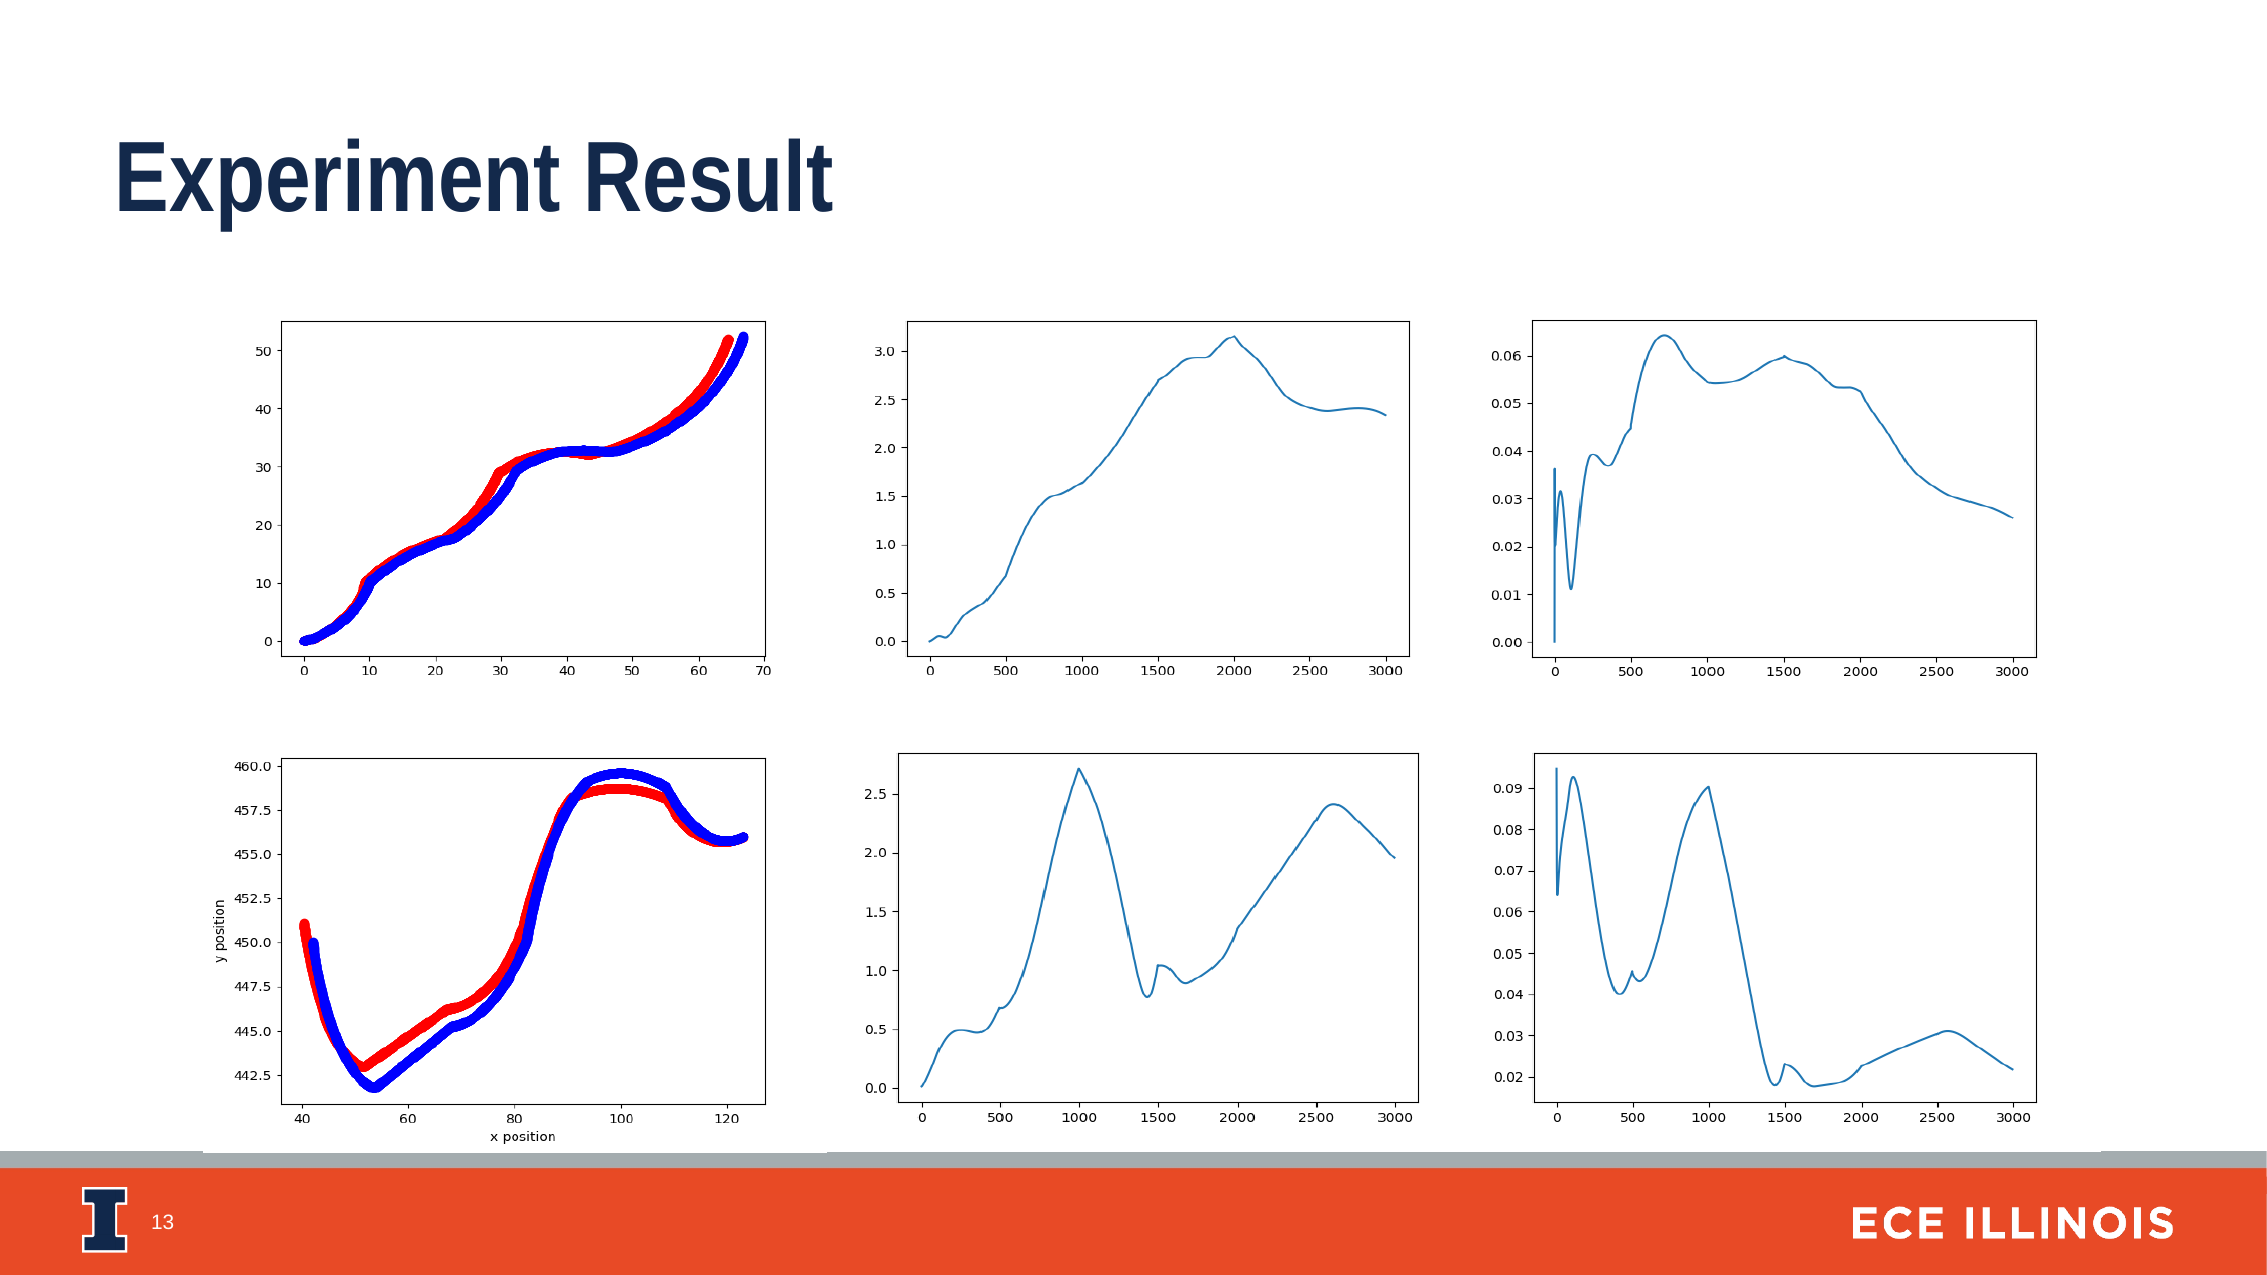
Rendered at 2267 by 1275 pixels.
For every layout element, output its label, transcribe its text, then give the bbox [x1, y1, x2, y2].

picture [0, 267, 2267, 1258]
slide_number 13 [136, 1187, 224, 1256]
list Experiment Result [100, 104, 2173, 224]
picture [1853, 1206, 2173, 1239]
